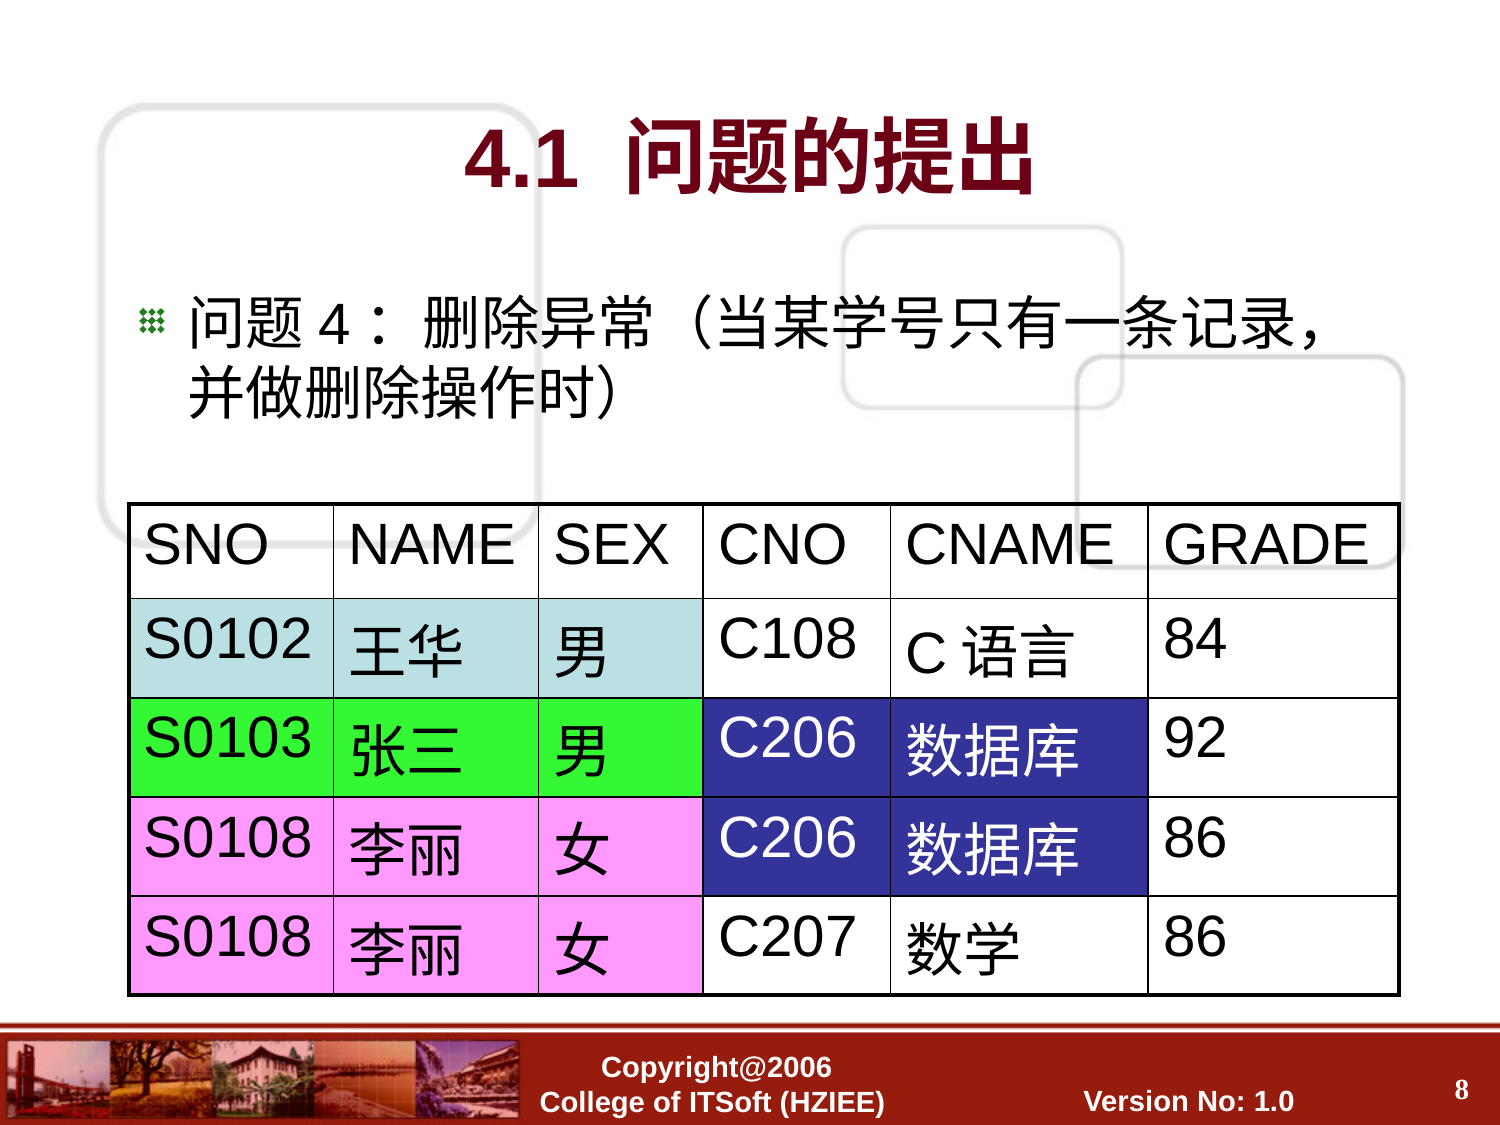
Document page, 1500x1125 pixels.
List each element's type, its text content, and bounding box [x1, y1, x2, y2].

table_cell C206 [704, 699, 890, 796]
table_cell 84 [1149, 599, 1397, 697]
table_cell 86 [1149, 897, 1397, 993]
table_cell 数据库 [891, 798, 1147, 895]
picture [0, 0, 1500, 1125]
table_cell 数学 [891, 897, 1147, 993]
table_cell 92 [1149, 699, 1397, 796]
table_cell S0103 [131, 699, 333, 796]
table_cell 女 [539, 897, 702, 993]
title 4.1 问题的提出 [76, 101, 1427, 206]
table_cell S0102 [131, 599, 333, 697]
table_header GRADE [1149, 506, 1397, 598]
table_header SEX [539, 506, 702, 598]
table_cell 86 [1149, 798, 1397, 895]
table_cell C207 [704, 897, 890, 993]
table_header NAME [334, 506, 538, 598]
table_cell C108 [704, 599, 890, 697]
table_cell 张三 [334, 699, 538, 796]
table_cell 李丽 [334, 798, 538, 895]
table_cell 女 [539, 798, 702, 895]
table_header CNAME [891, 506, 1147, 598]
table_cell 王华 [334, 599, 538, 697]
table_cell 李丽 [334, 897, 538, 993]
table_cell C206 [704, 798, 890, 895]
table_cell S0108 [131, 798, 333, 895]
table_cell C语言 [891, 599, 1147, 697]
table_cell 男 [539, 599, 702, 697]
table_header CNO [704, 506, 890, 598]
table_cell 男 [539, 699, 702, 796]
table_cell S0108 [131, 897, 333, 993]
list 问题4：删除异常（当某学号只有一条记录，并做删除操作时） [116, 278, 1418, 469]
table_cell 数据库 [891, 699, 1147, 796]
table_header SNO [131, 506, 333, 598]
